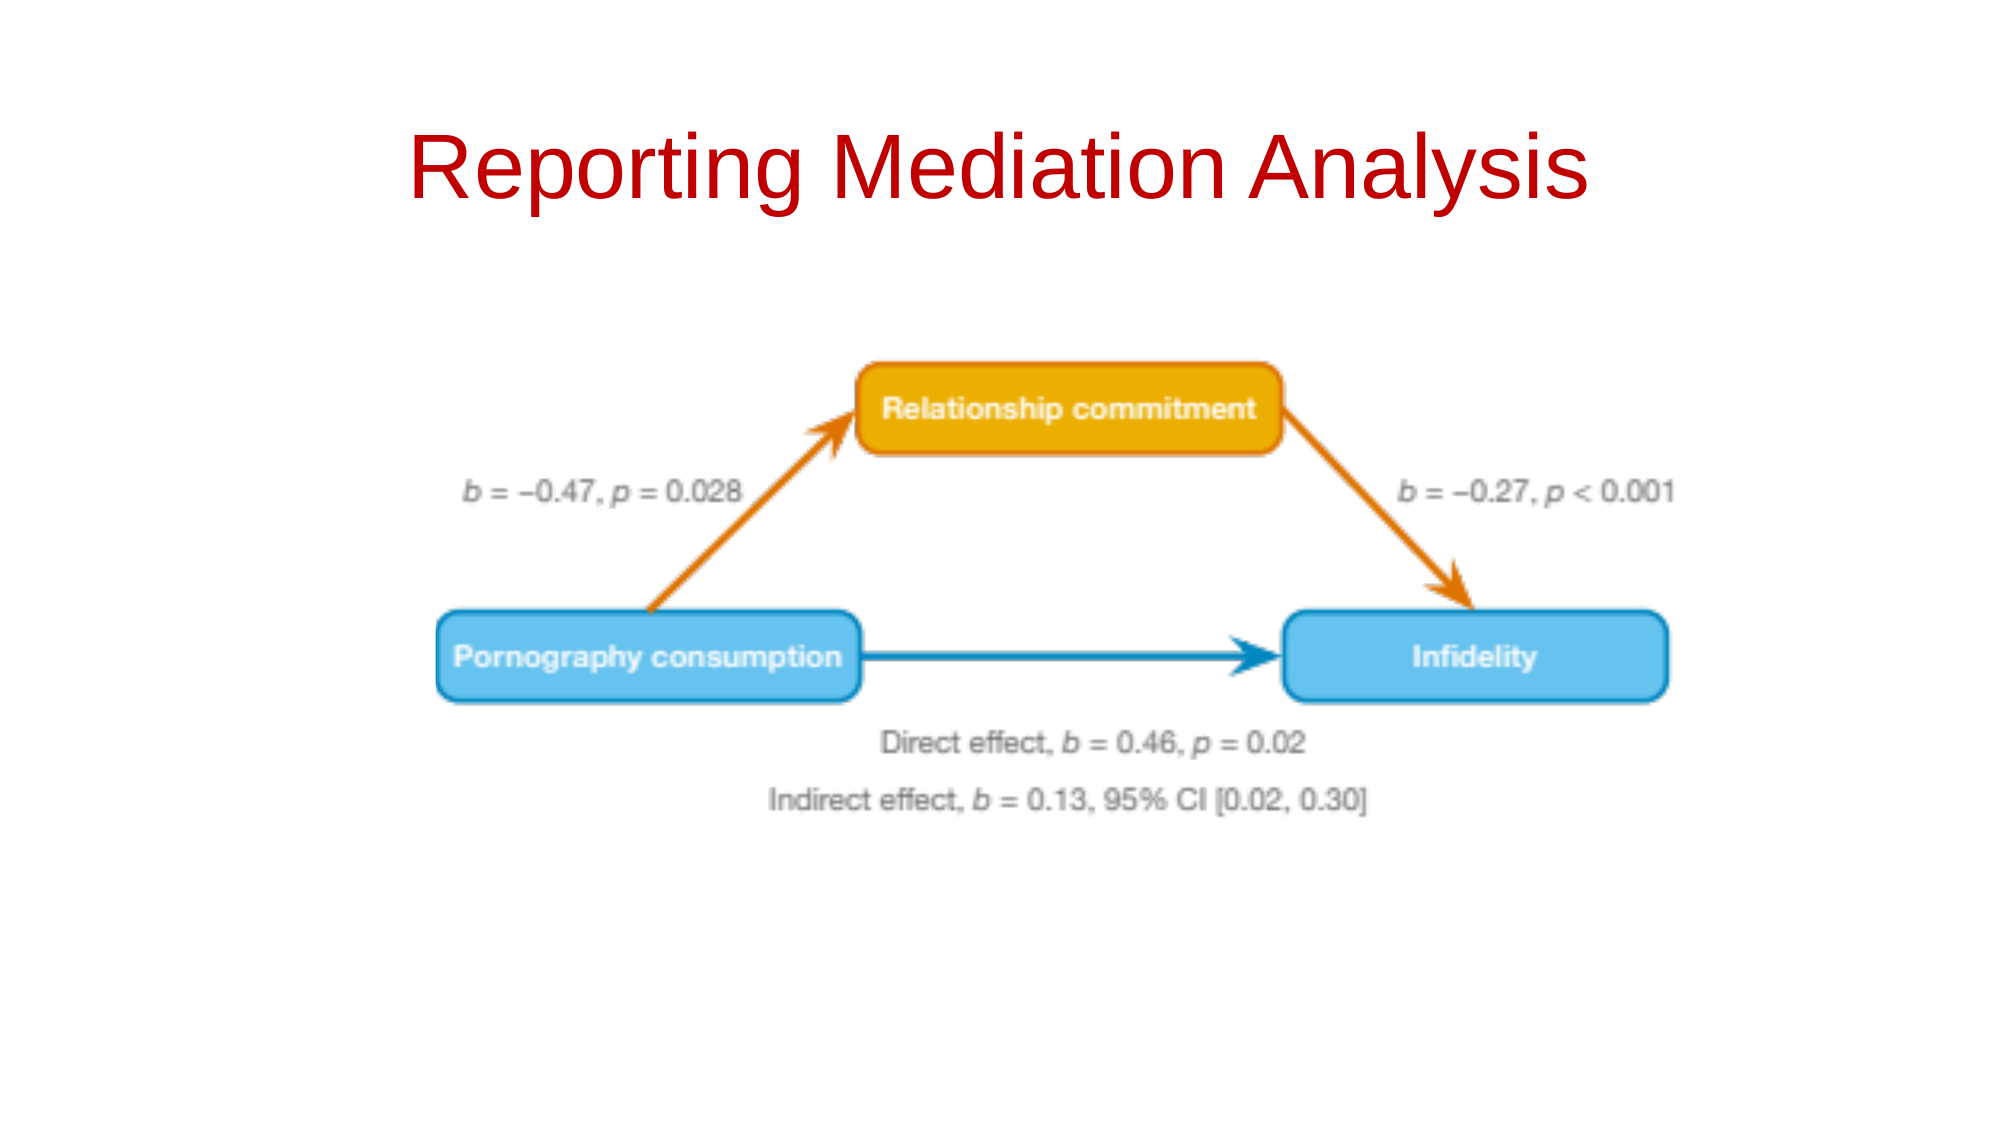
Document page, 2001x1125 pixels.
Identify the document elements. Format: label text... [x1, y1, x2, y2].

picture [435, 349, 1679, 824]
title Reporting Mediation Analysis [137, 59, 1863, 278]
